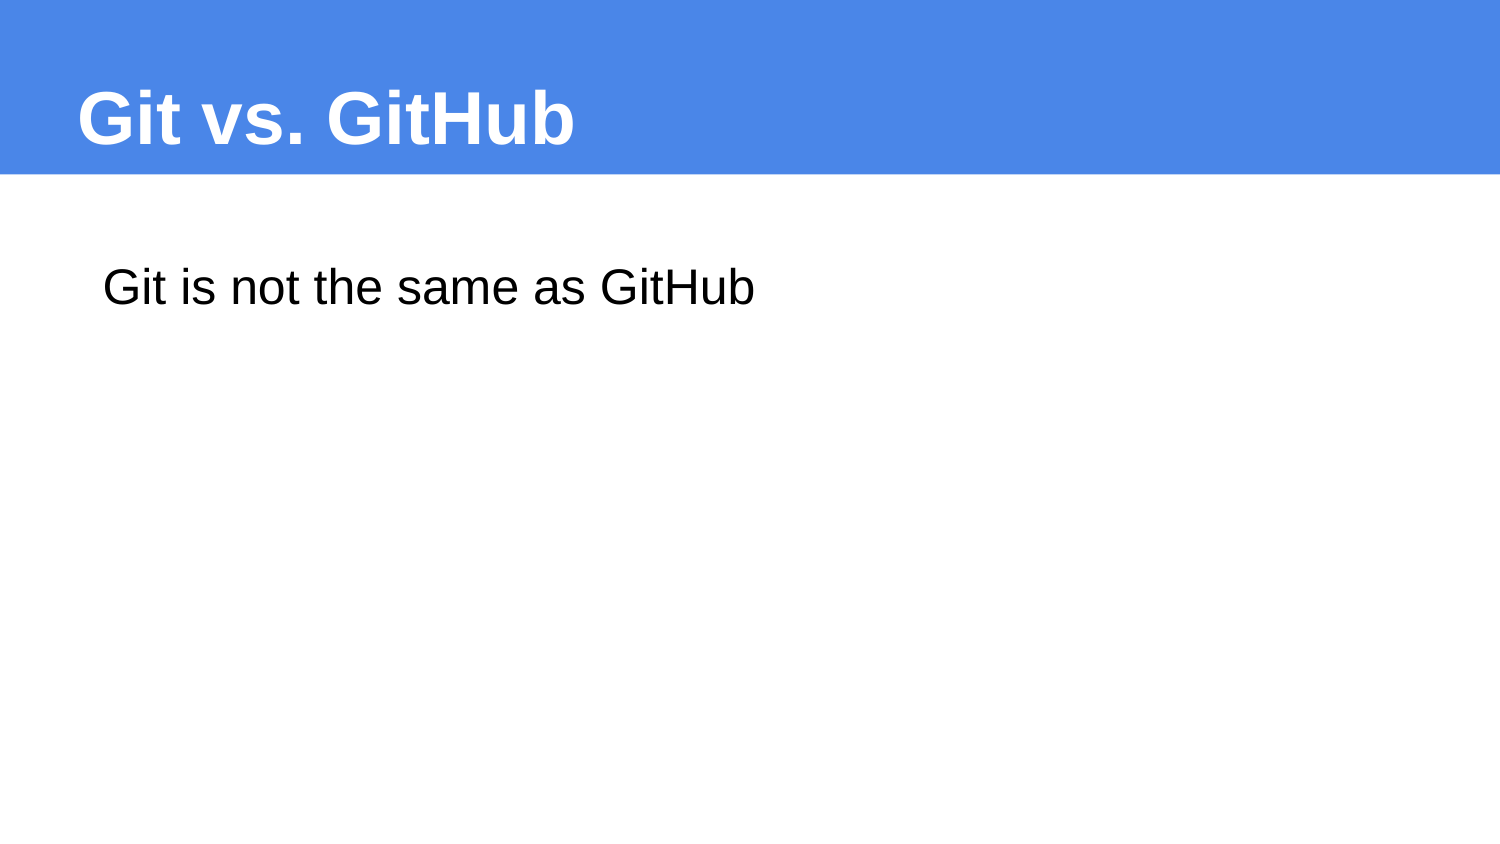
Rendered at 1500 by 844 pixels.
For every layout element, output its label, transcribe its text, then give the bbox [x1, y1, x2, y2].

list Git is not the same as GitHub [75, 209, 1425, 821]
title Git vs. GitHub [0, 0, 1500, 175]
